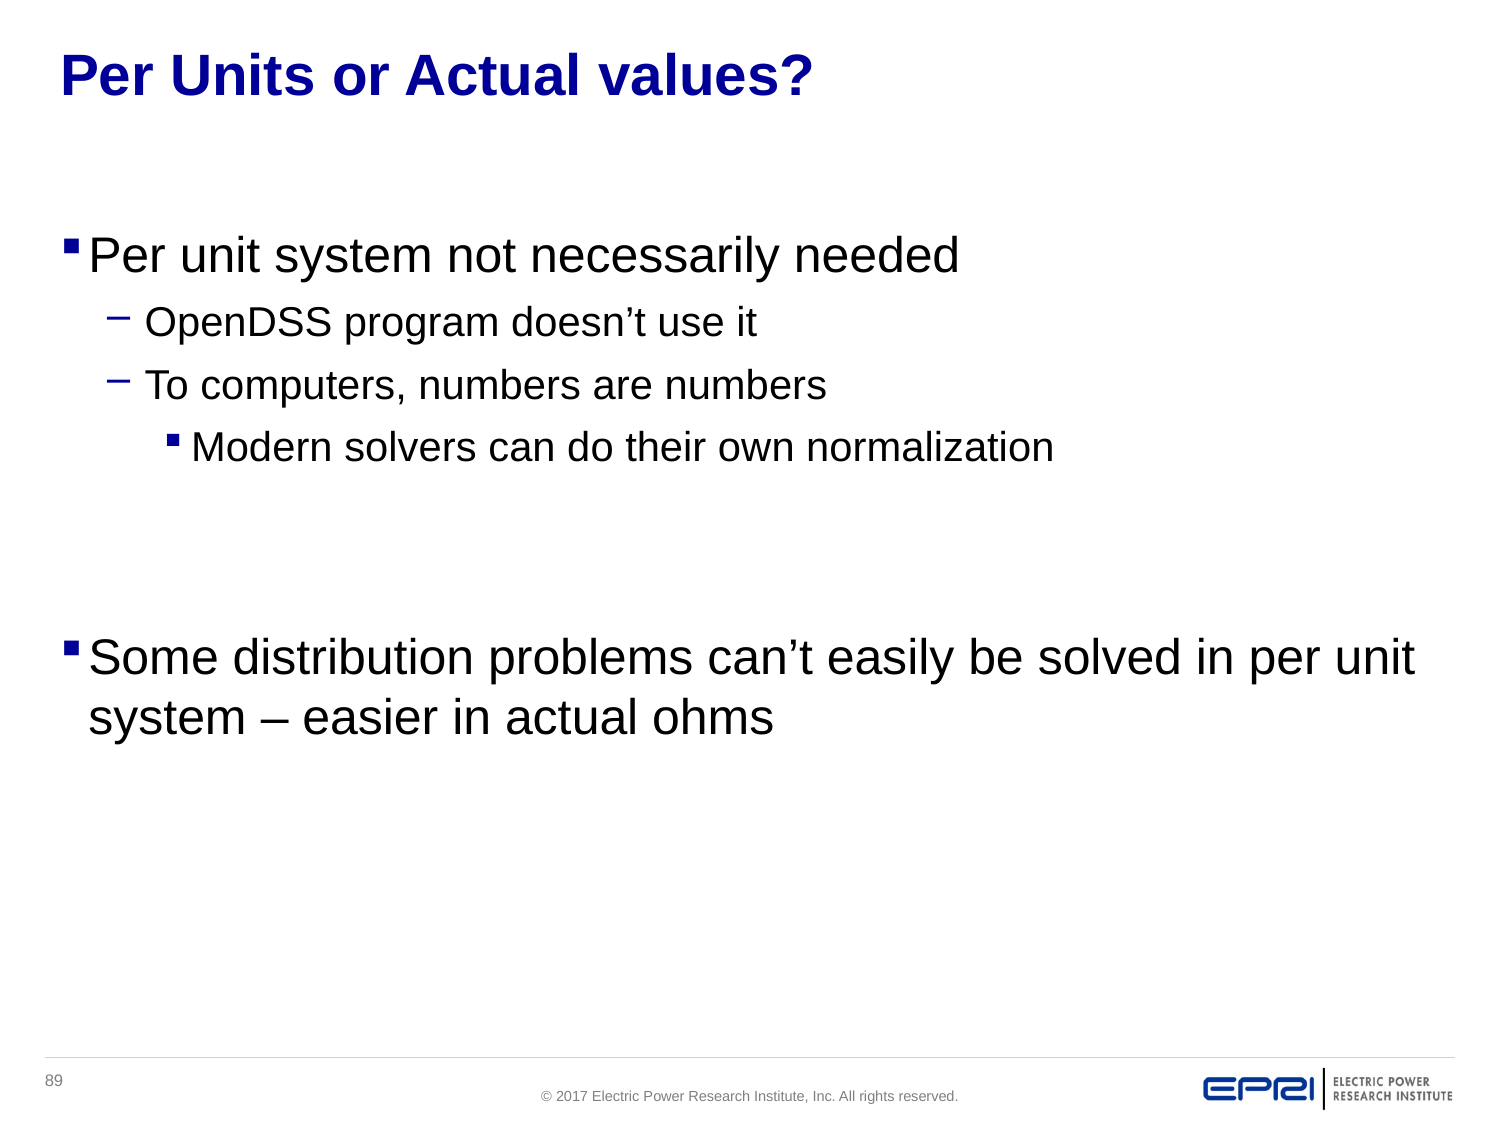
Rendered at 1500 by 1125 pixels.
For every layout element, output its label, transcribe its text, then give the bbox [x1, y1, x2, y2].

list Per unit system not necessarily needed OpenDSS program doesn’t use it To computers, numbers are numbers Modern solvers can do their own normalization Some distribution problems can’t easily be solved in per unit system – easier in actual ohms [44, 164, 1456, 1051]
picture [1200, 1064, 1455, 1113]
title Per Units or Actual values? [44, 29, 1456, 151]
